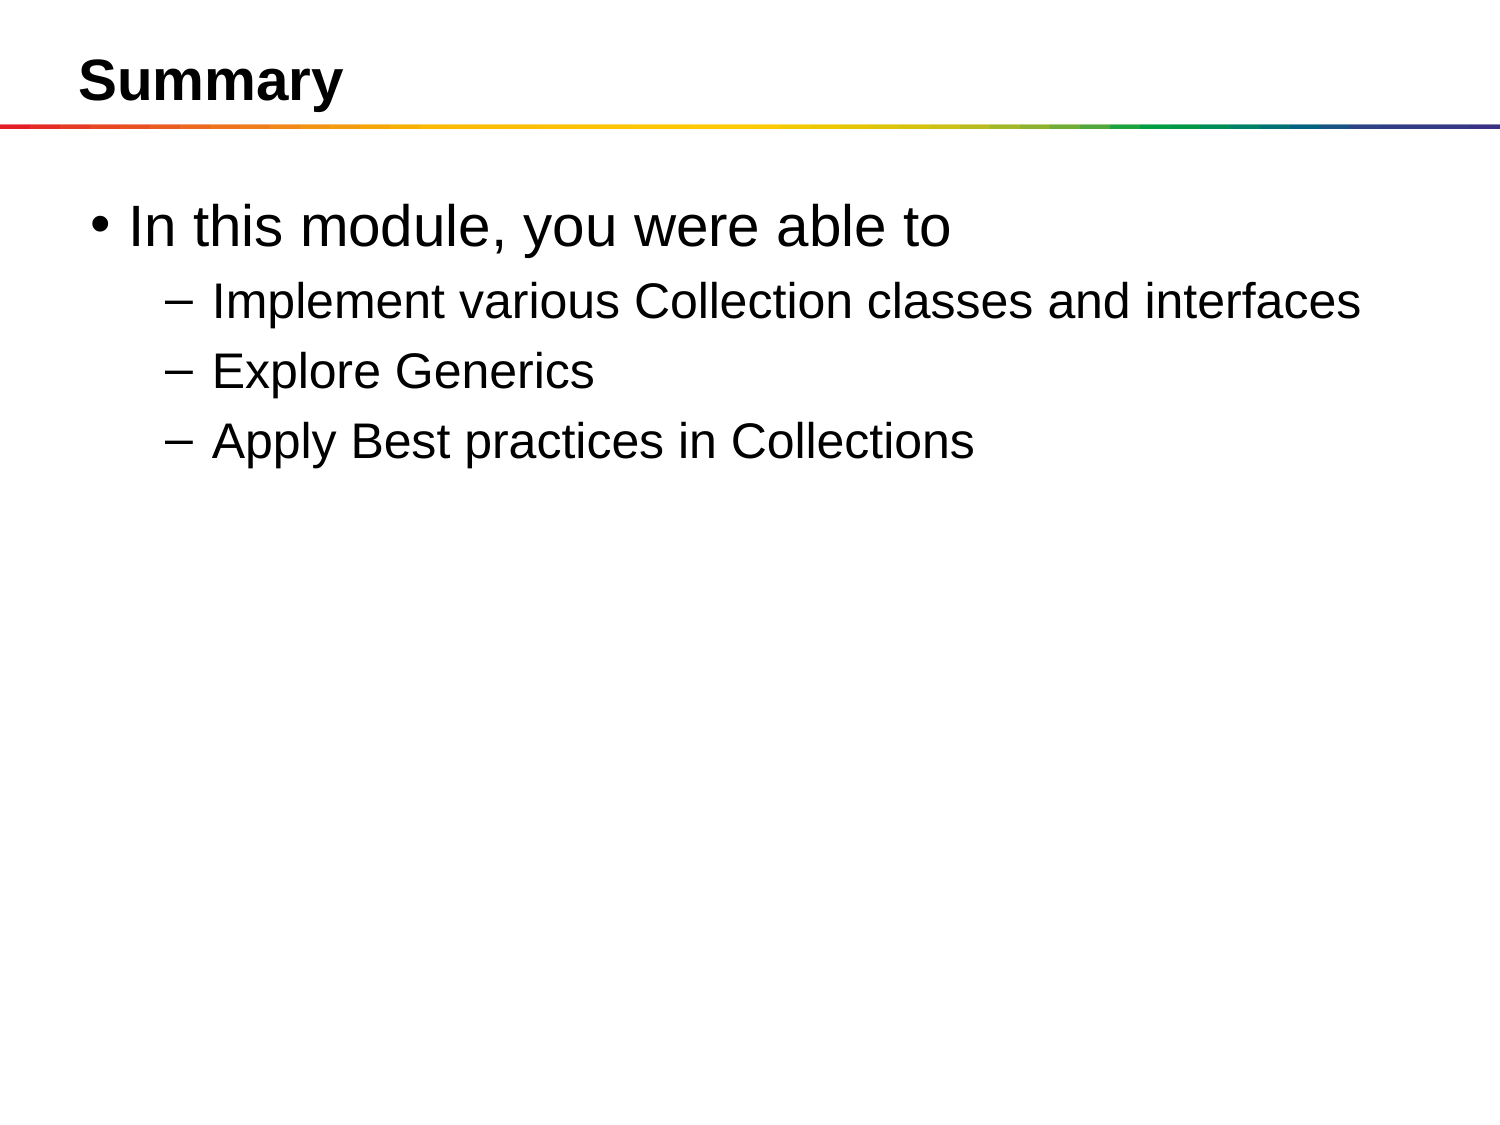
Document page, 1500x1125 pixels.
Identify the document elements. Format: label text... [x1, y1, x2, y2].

title Summary [63, 34, 1414, 121]
list In this module, you were able to Implement various Collection classes and interfaces Explore Generics Apply Best practices in Collections [74, 180, 1426, 1026]
